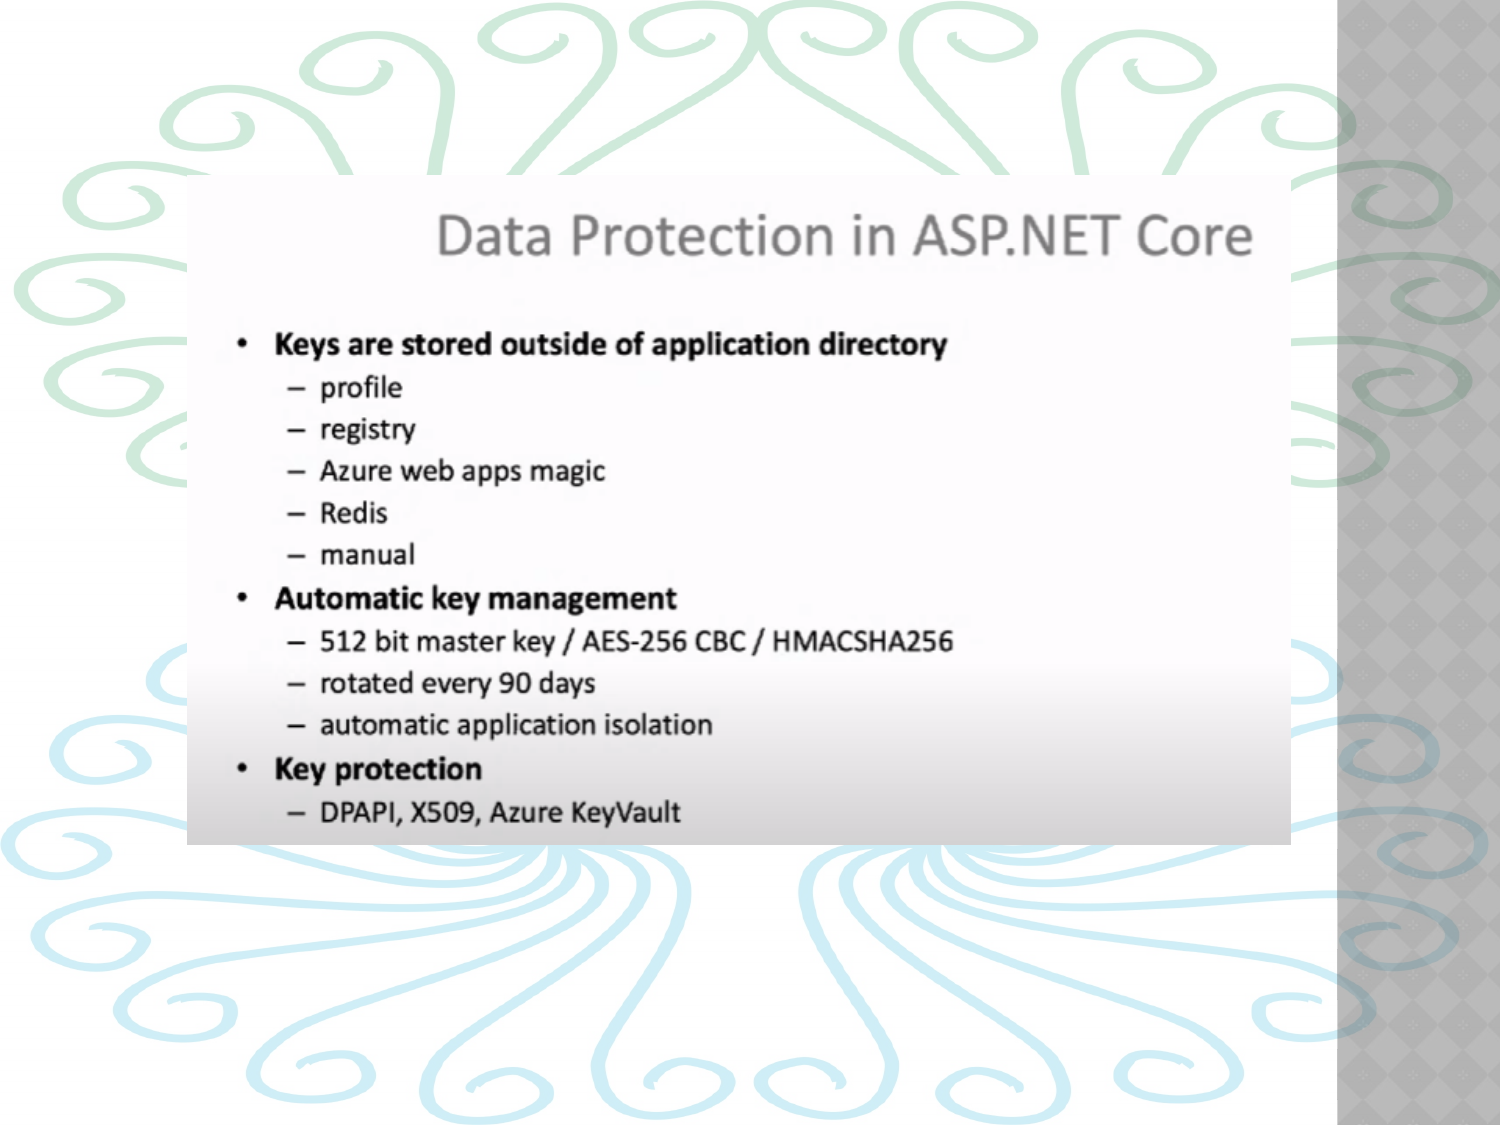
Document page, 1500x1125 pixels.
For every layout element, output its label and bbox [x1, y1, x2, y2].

picture [186, 175, 1291, 845]
